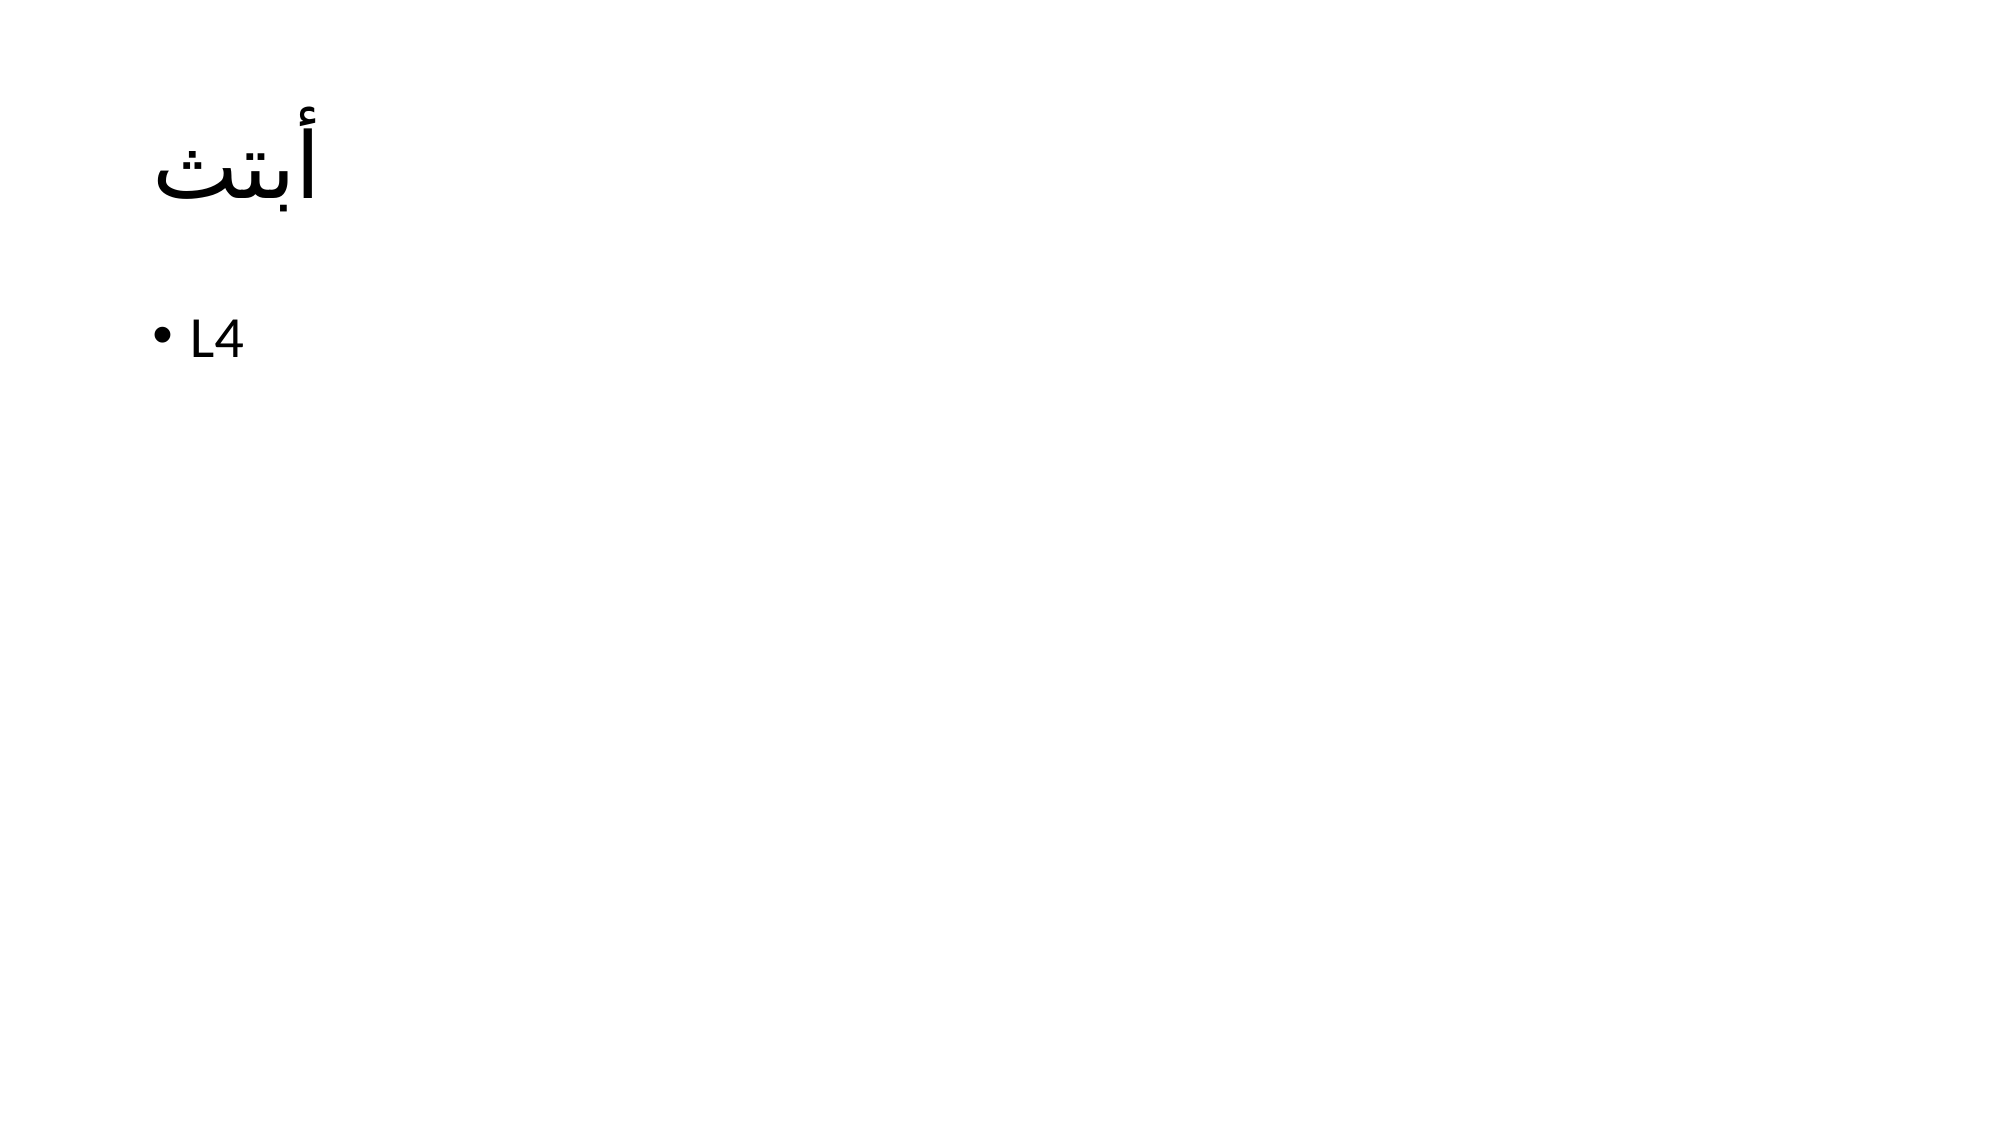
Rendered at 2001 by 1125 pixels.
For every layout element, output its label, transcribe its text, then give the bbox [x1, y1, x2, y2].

title أبتث [137, 59, 1863, 278]
list L4 [137, 299, 1863, 1014]
